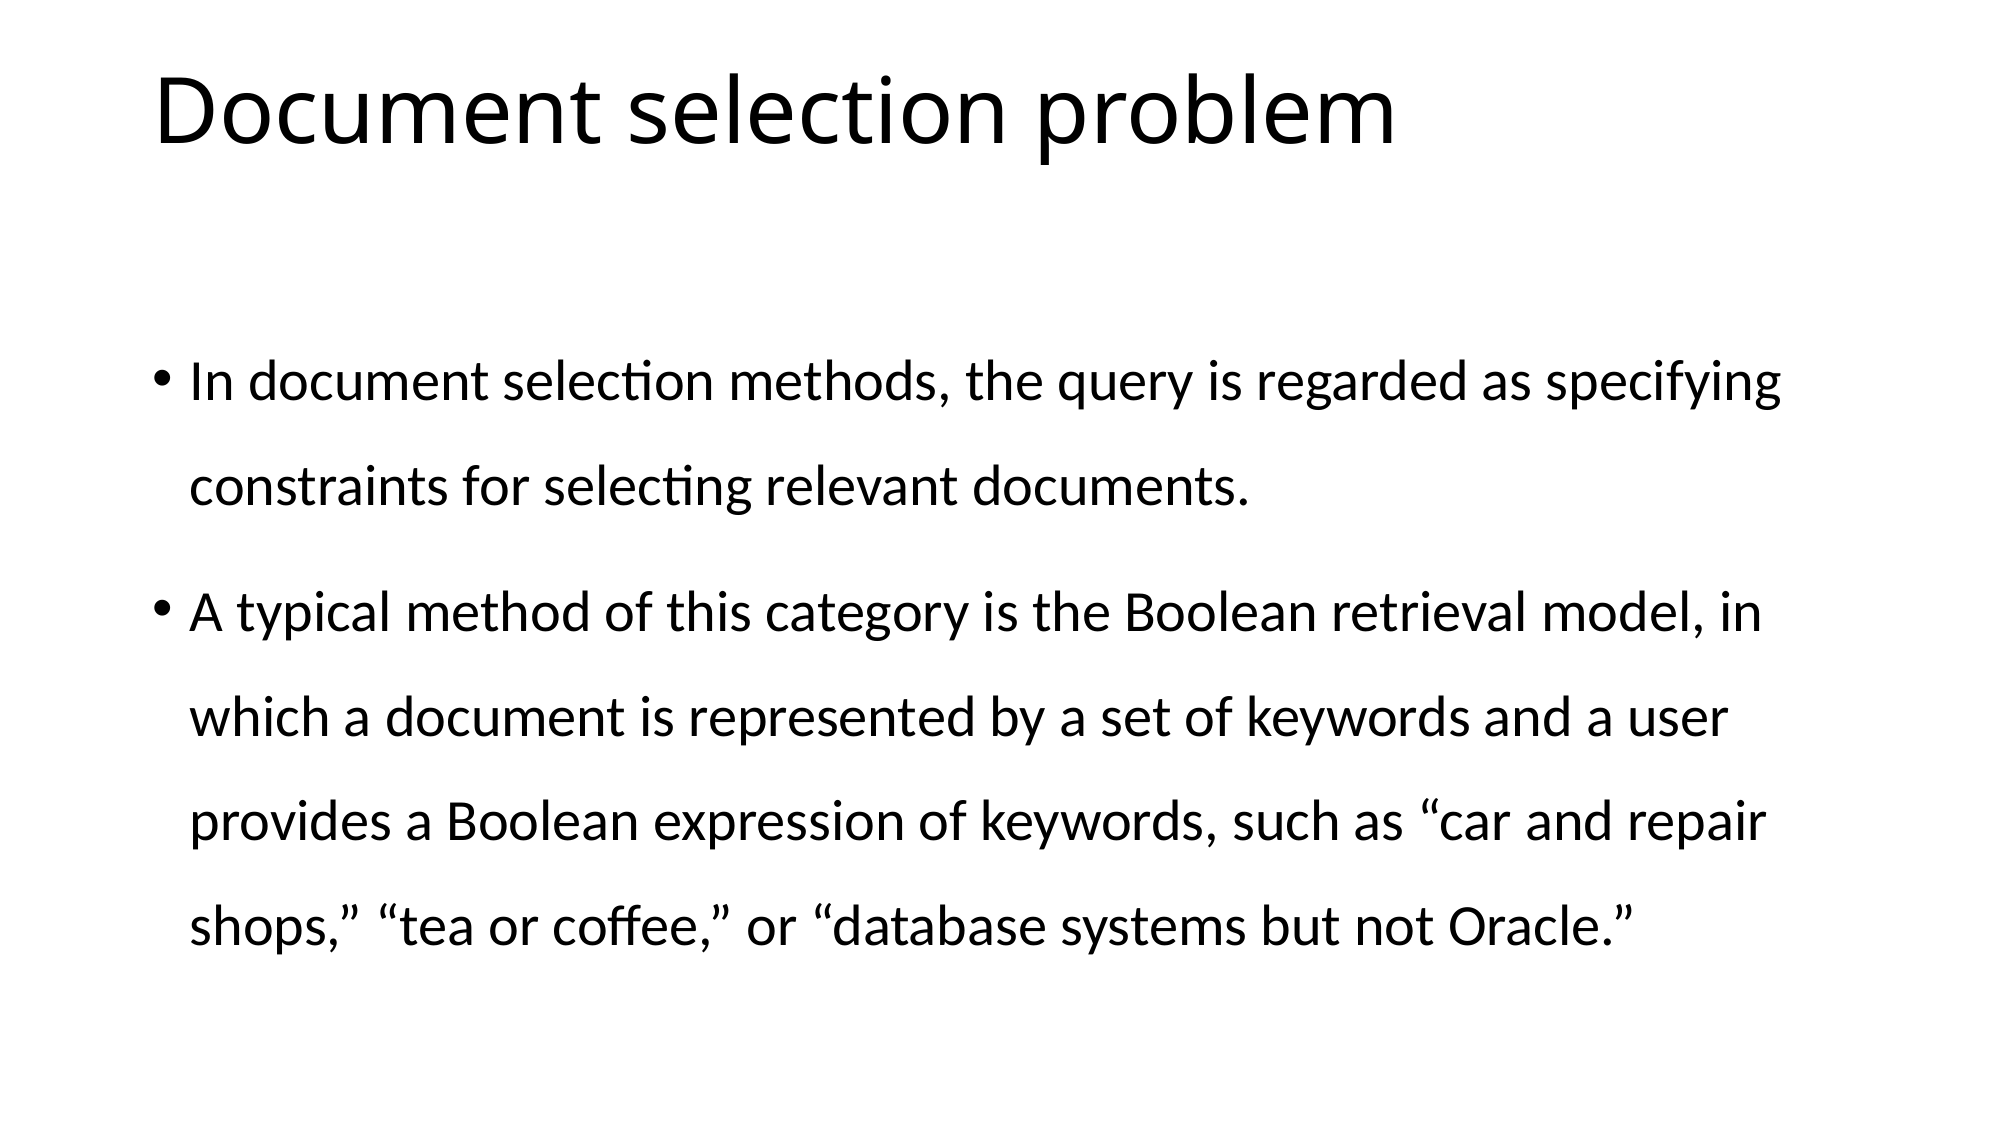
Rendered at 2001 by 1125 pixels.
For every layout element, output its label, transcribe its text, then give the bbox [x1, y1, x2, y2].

list In document selection methods, the query is regarded as specifying constraints for selecting relevant documents. A typical method of this category is the Boolean retrieval model, in which a document is represented by a set of keywords and a user provides a Boolean expression of keywords, such as “car and repair shops,” “tea or coffee,” or “database systems but not Oracle.” [137, 299, 1863, 1014]
title Document selection problem [137, 59, 1863, 278]
